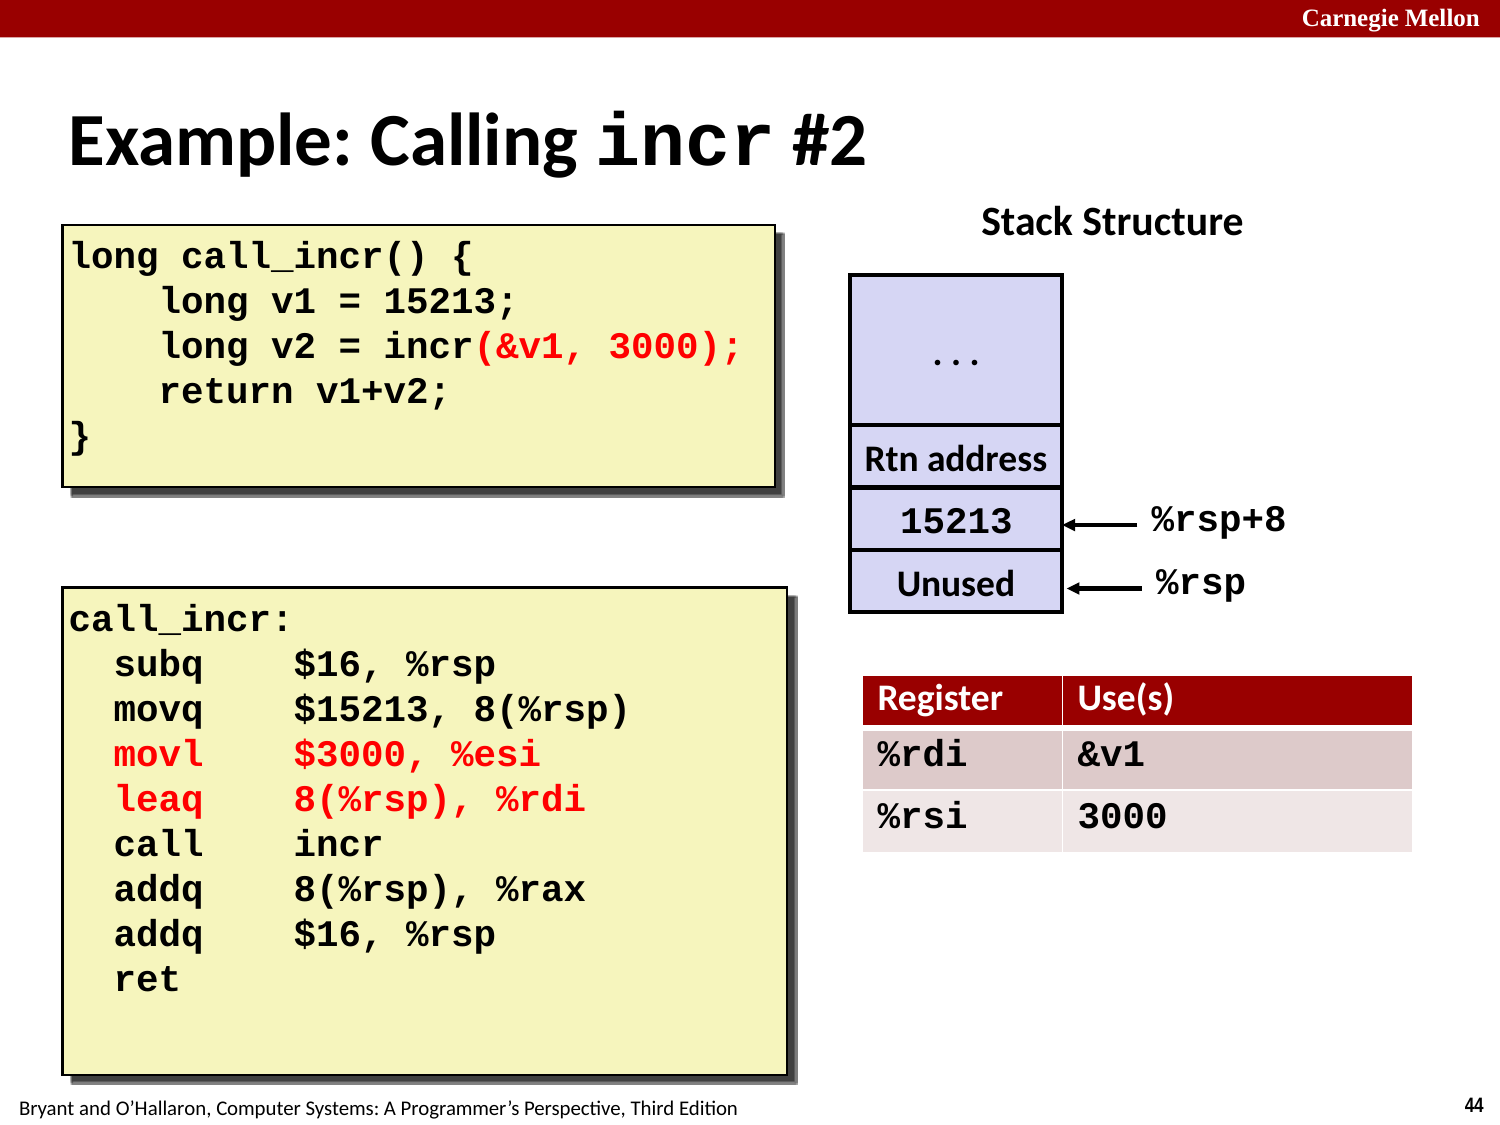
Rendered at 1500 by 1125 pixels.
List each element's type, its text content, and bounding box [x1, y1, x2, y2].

text_box . . . [849, 274, 1063, 424]
title Example: Calling incr #2 [62, 41, 1438, 230]
text_box Rtn address [849, 424, 1063, 488]
text_box %rsp+8 [1145, 487, 1295, 546]
text_box call_incr: subq $16, %rsp movq $15213, 8(%rsp) movl $3000, %esi leaq 8(%rsp), %rdi call incr addq 8(%rsp), %rax addq $16, %rsp ret [62, 587, 788, 1075]
text_box 15213 [849, 488, 1063, 549]
text_box Unused [849, 549, 1063, 613]
text_box long call_incr() { long v1 = 15213; long v2 = incr(&v1, 3000); return v1+v2; } [62, 224, 775, 488]
text_box %rsp [1149, 551, 1258, 610]
text_box Stack Structure [975, 187, 1267, 251]
table_header Use(s) [1063, 676, 1412, 725]
table_cell %rsi [863, 791, 1062, 852]
table_cell 3000 [1063, 791, 1412, 852]
table_cell %rdi [863, 731, 1062, 789]
table_cell &v1 [1063, 731, 1412, 789]
table_header Register [863, 676, 1062, 725]
